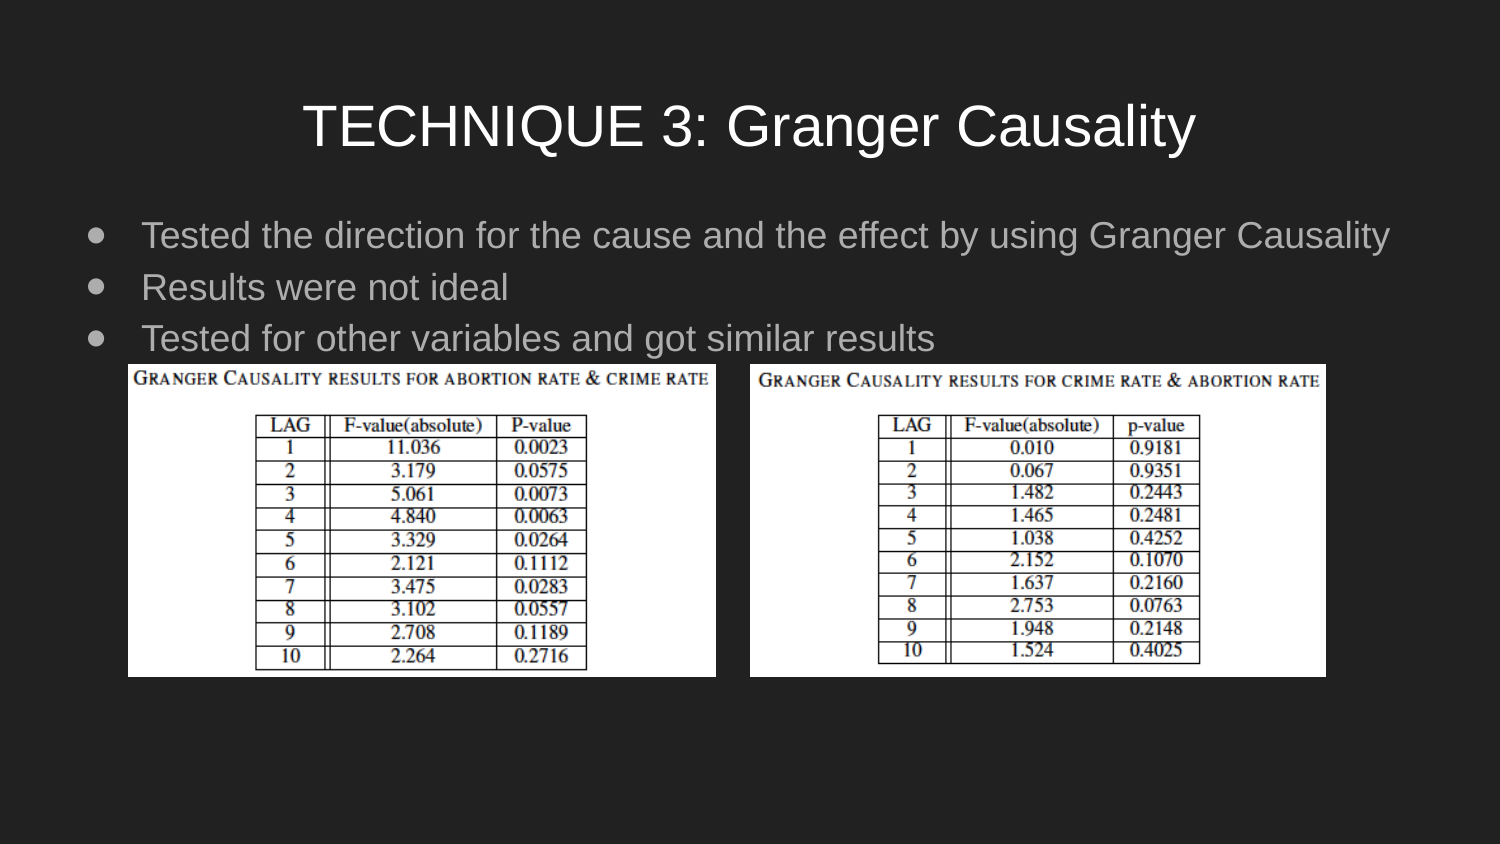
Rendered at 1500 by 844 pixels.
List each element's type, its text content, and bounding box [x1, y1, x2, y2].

title TECHNIQUE 3: Granger Causality [51, 72, 1449, 167]
picture [749, 364, 1326, 677]
picture [128, 364, 716, 677]
list Tested the direction for the cause and the effect by using Granger Causality Results were not ideal Tested for other variables and got similar results [51, 189, 1449, 750]
